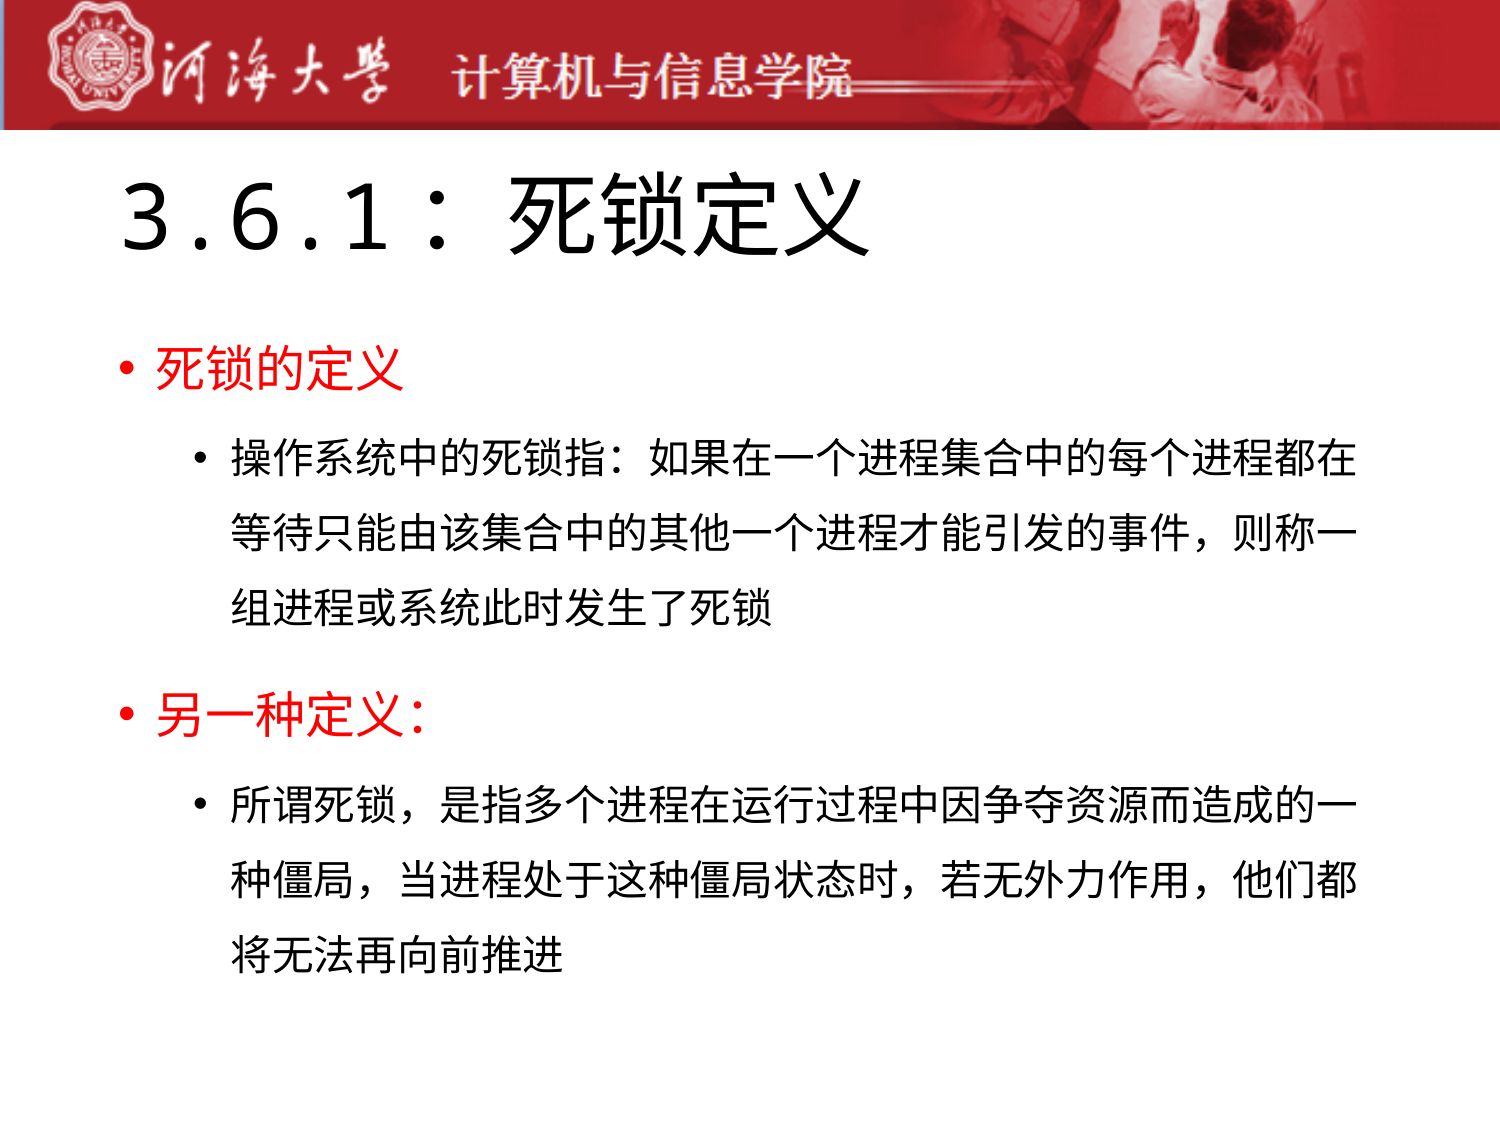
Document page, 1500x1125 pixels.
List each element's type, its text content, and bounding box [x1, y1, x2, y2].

title 3.6.1：死锁定义 [103, 59, 1397, 278]
picture [0, 0, 1500, 130]
list 死锁的定义 操作系统中的死锁指：如果在一个进程集合中的每个进程都在等待只能由该集合中的其他一个进程才能引发的事件，则称一组进程或系统此时发生了死锁 另一种定义： 所谓死锁，是指多个进程在运行过程中因争夺资源而造成的一种僵局，当进程处于这种僵局状态时，若无外力作用，他们都将无法再向前推进 [103, 299, 1397, 1014]
